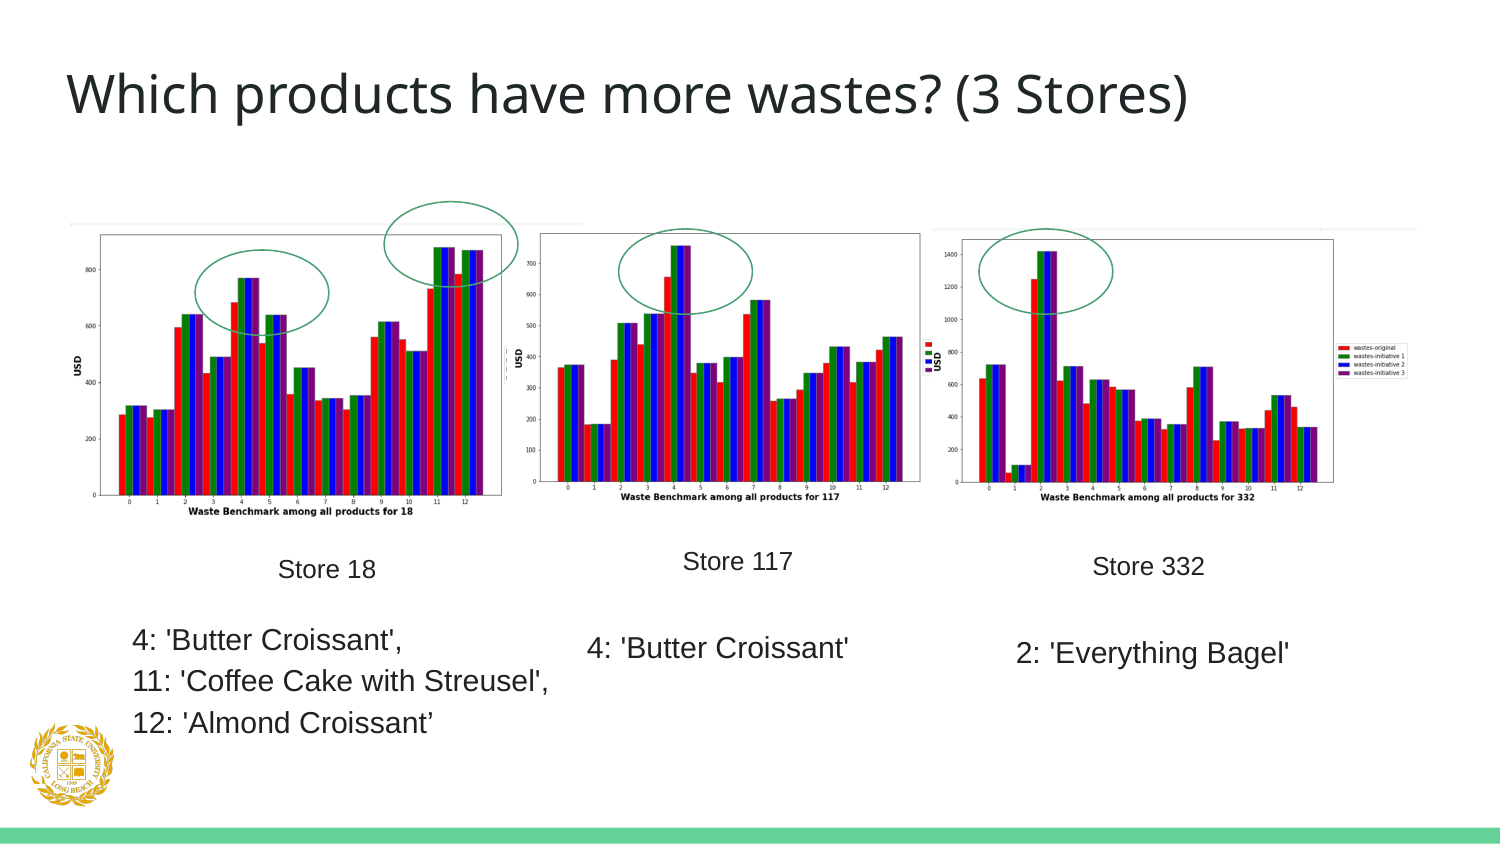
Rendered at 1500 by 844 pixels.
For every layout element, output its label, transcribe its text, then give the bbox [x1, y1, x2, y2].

text_box [395, 201, 508, 221]
list Store 117 [618, 524, 858, 591]
list 2: 'Everything Bagel' [1000, 612, 1316, 707]
list 4: 'Butter Croissant', 11: 'Coffee Cake with Streusel', 12: 'Almond Croissant’ [117, 599, 619, 743]
list Store 332 [1029, 529, 1269, 596]
picture [30, 723, 114, 807]
title Which products have more wastes? (3 Stores) [51, 45, 1449, 140]
list 4: 'Butter Croissant' [571, 608, 887, 703]
picture [71, 222, 1417, 520]
list Store 18 [207, 533, 447, 599]
